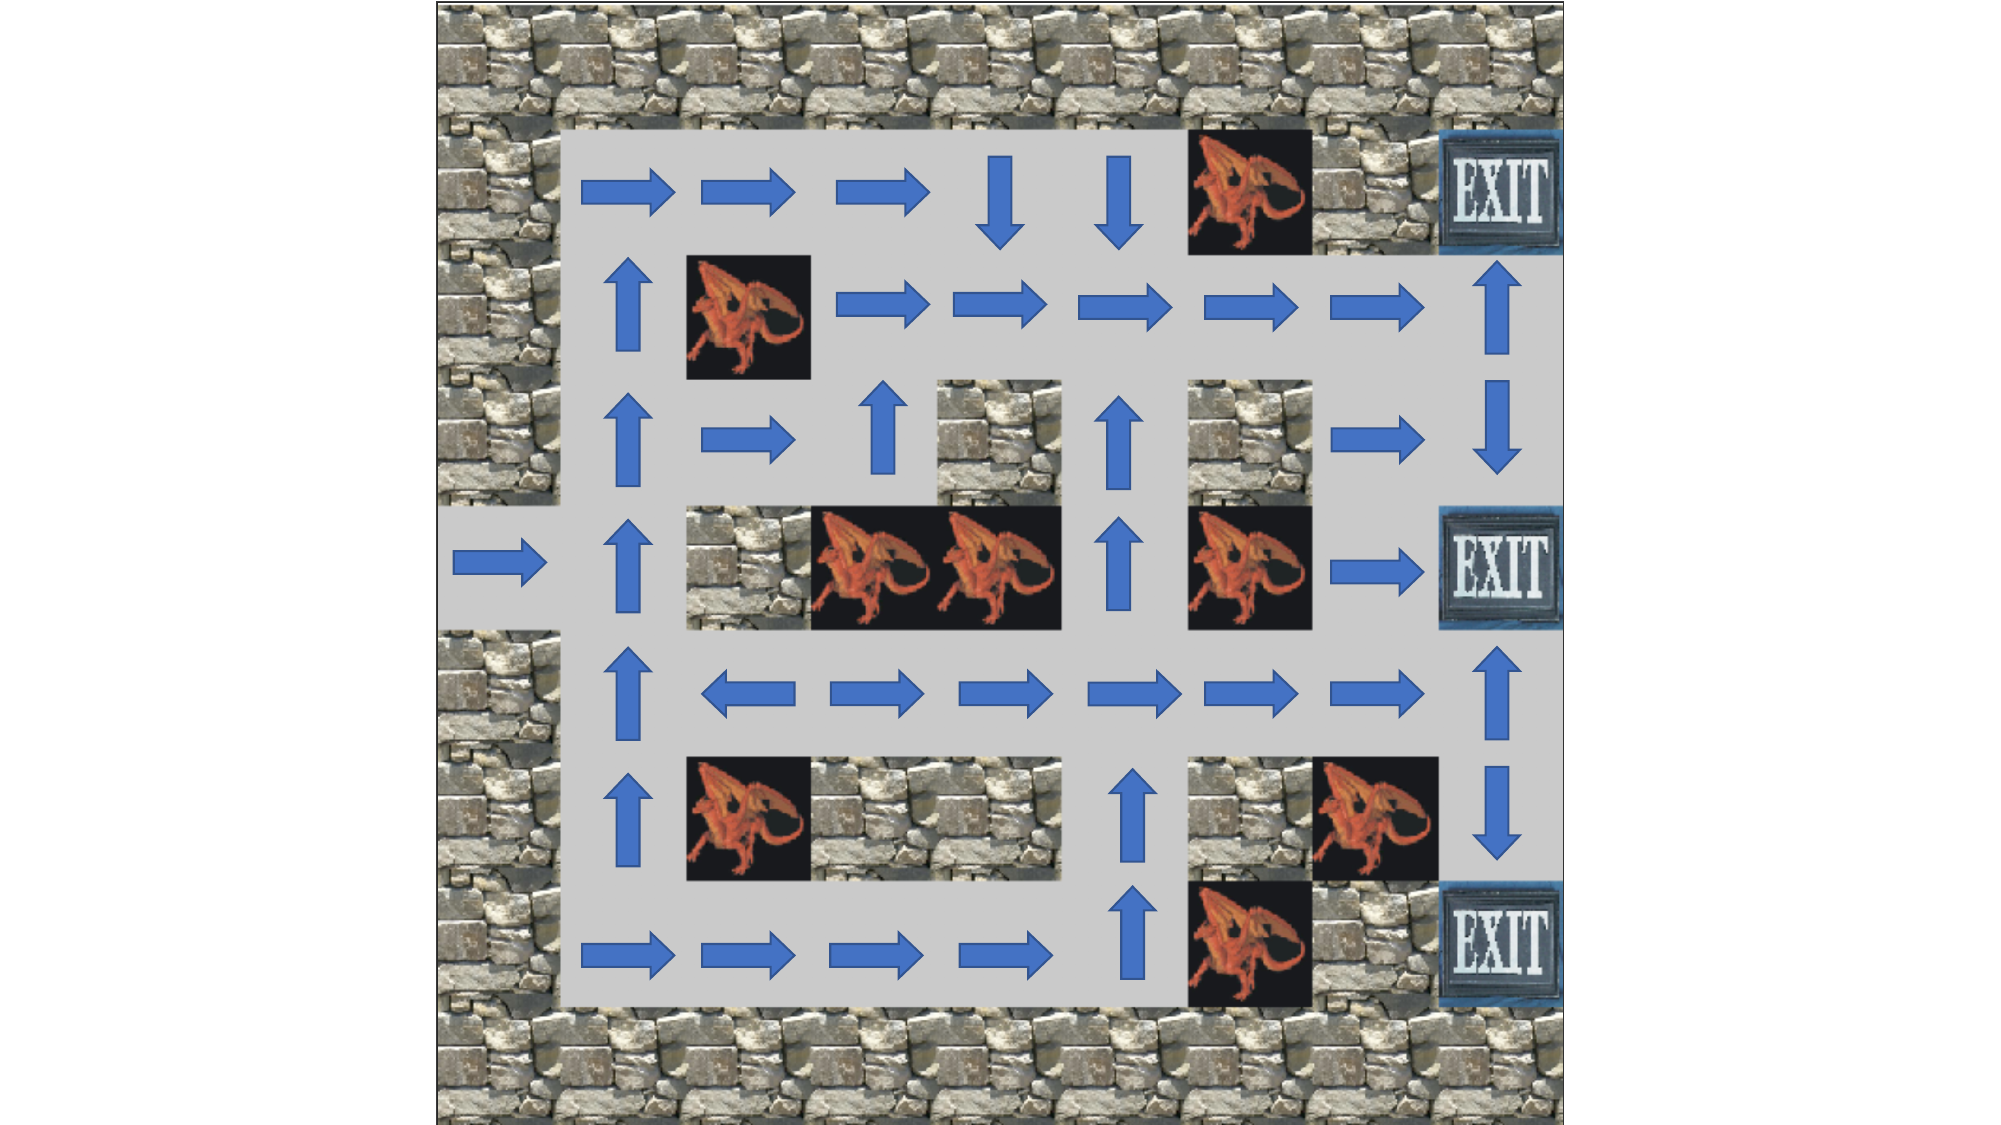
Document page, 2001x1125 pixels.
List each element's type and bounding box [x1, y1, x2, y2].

picture [436, 1, 1564, 1125]
